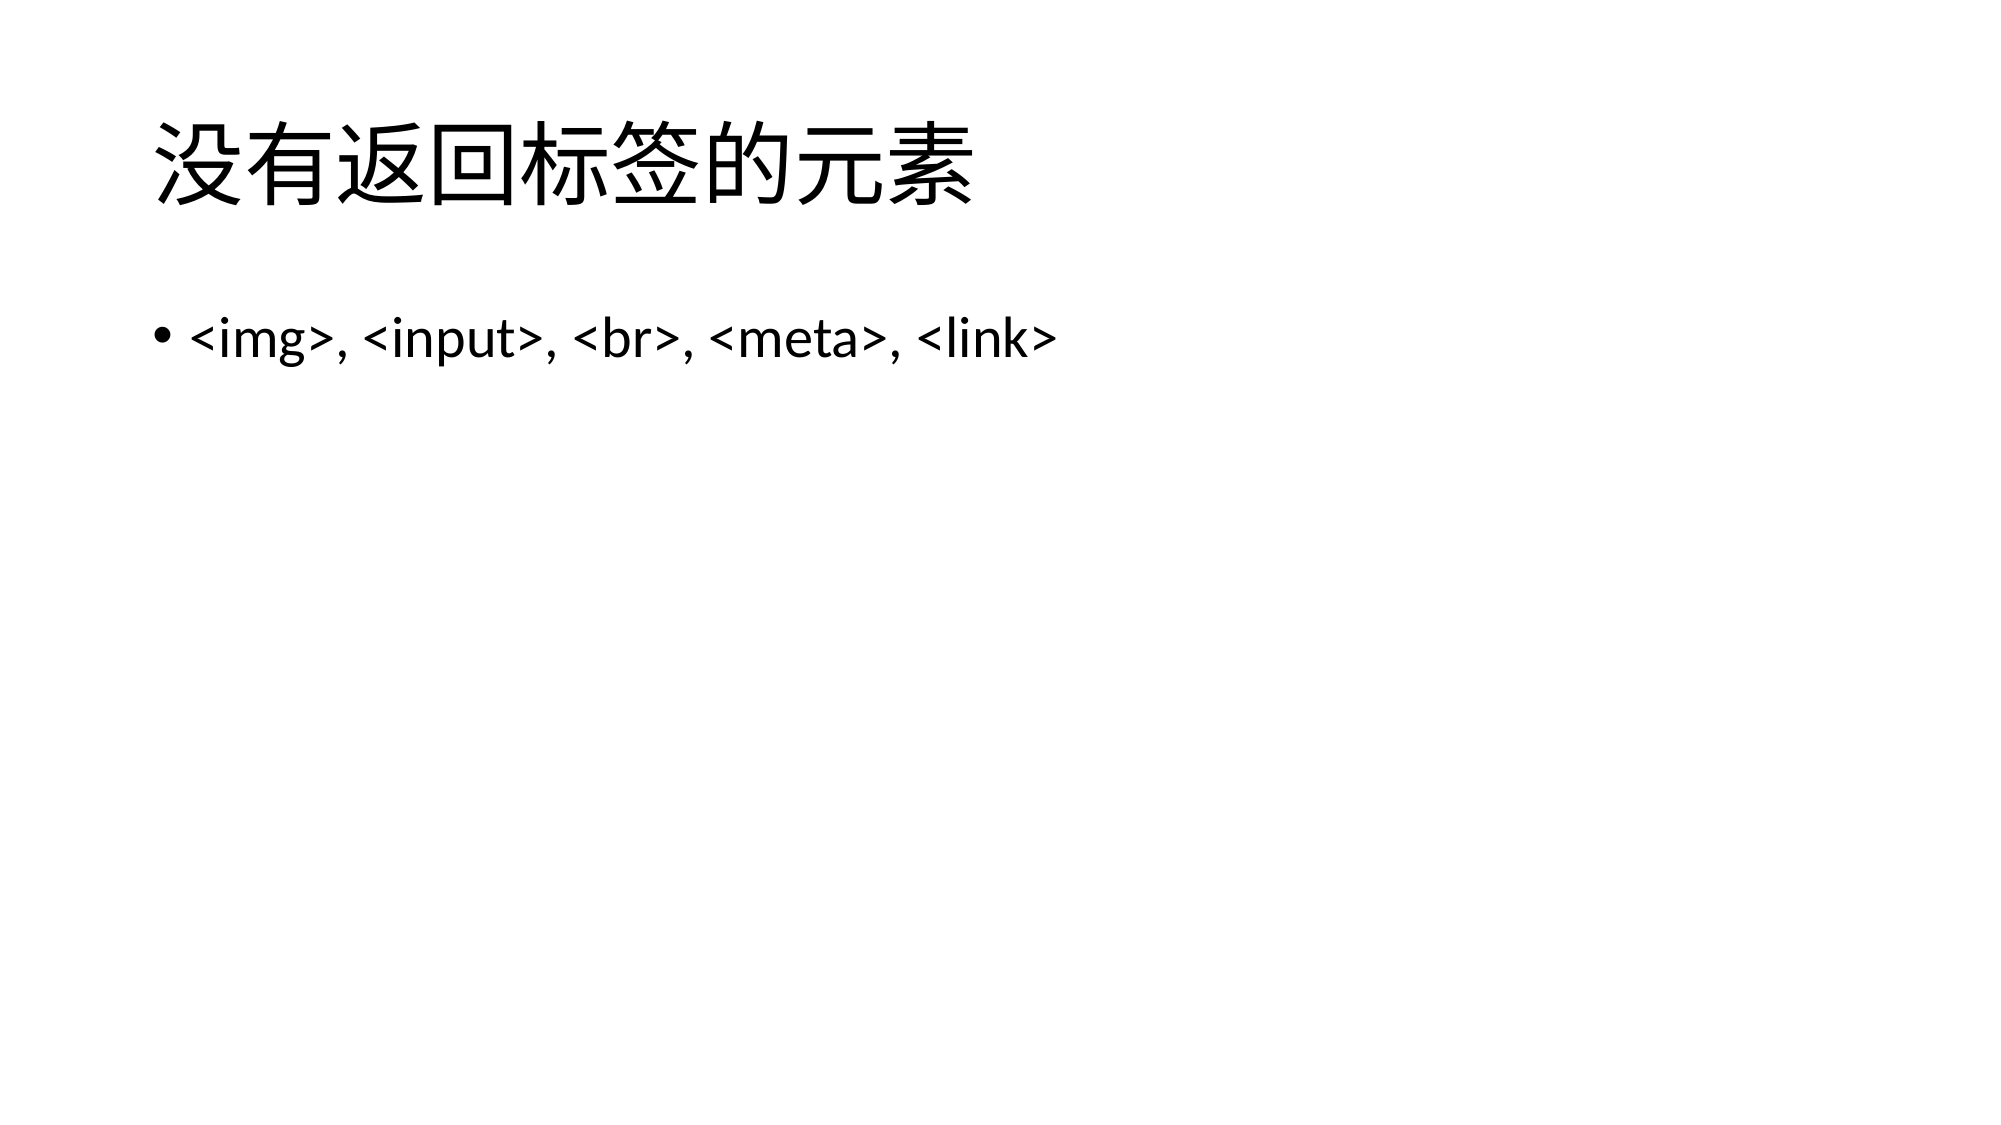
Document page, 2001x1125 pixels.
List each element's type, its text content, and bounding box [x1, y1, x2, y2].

title 没有返回标签的元素 [137, 59, 1863, 278]
list <img>, <input>, <br>, <meta>, <link> [137, 299, 1863, 1014]
